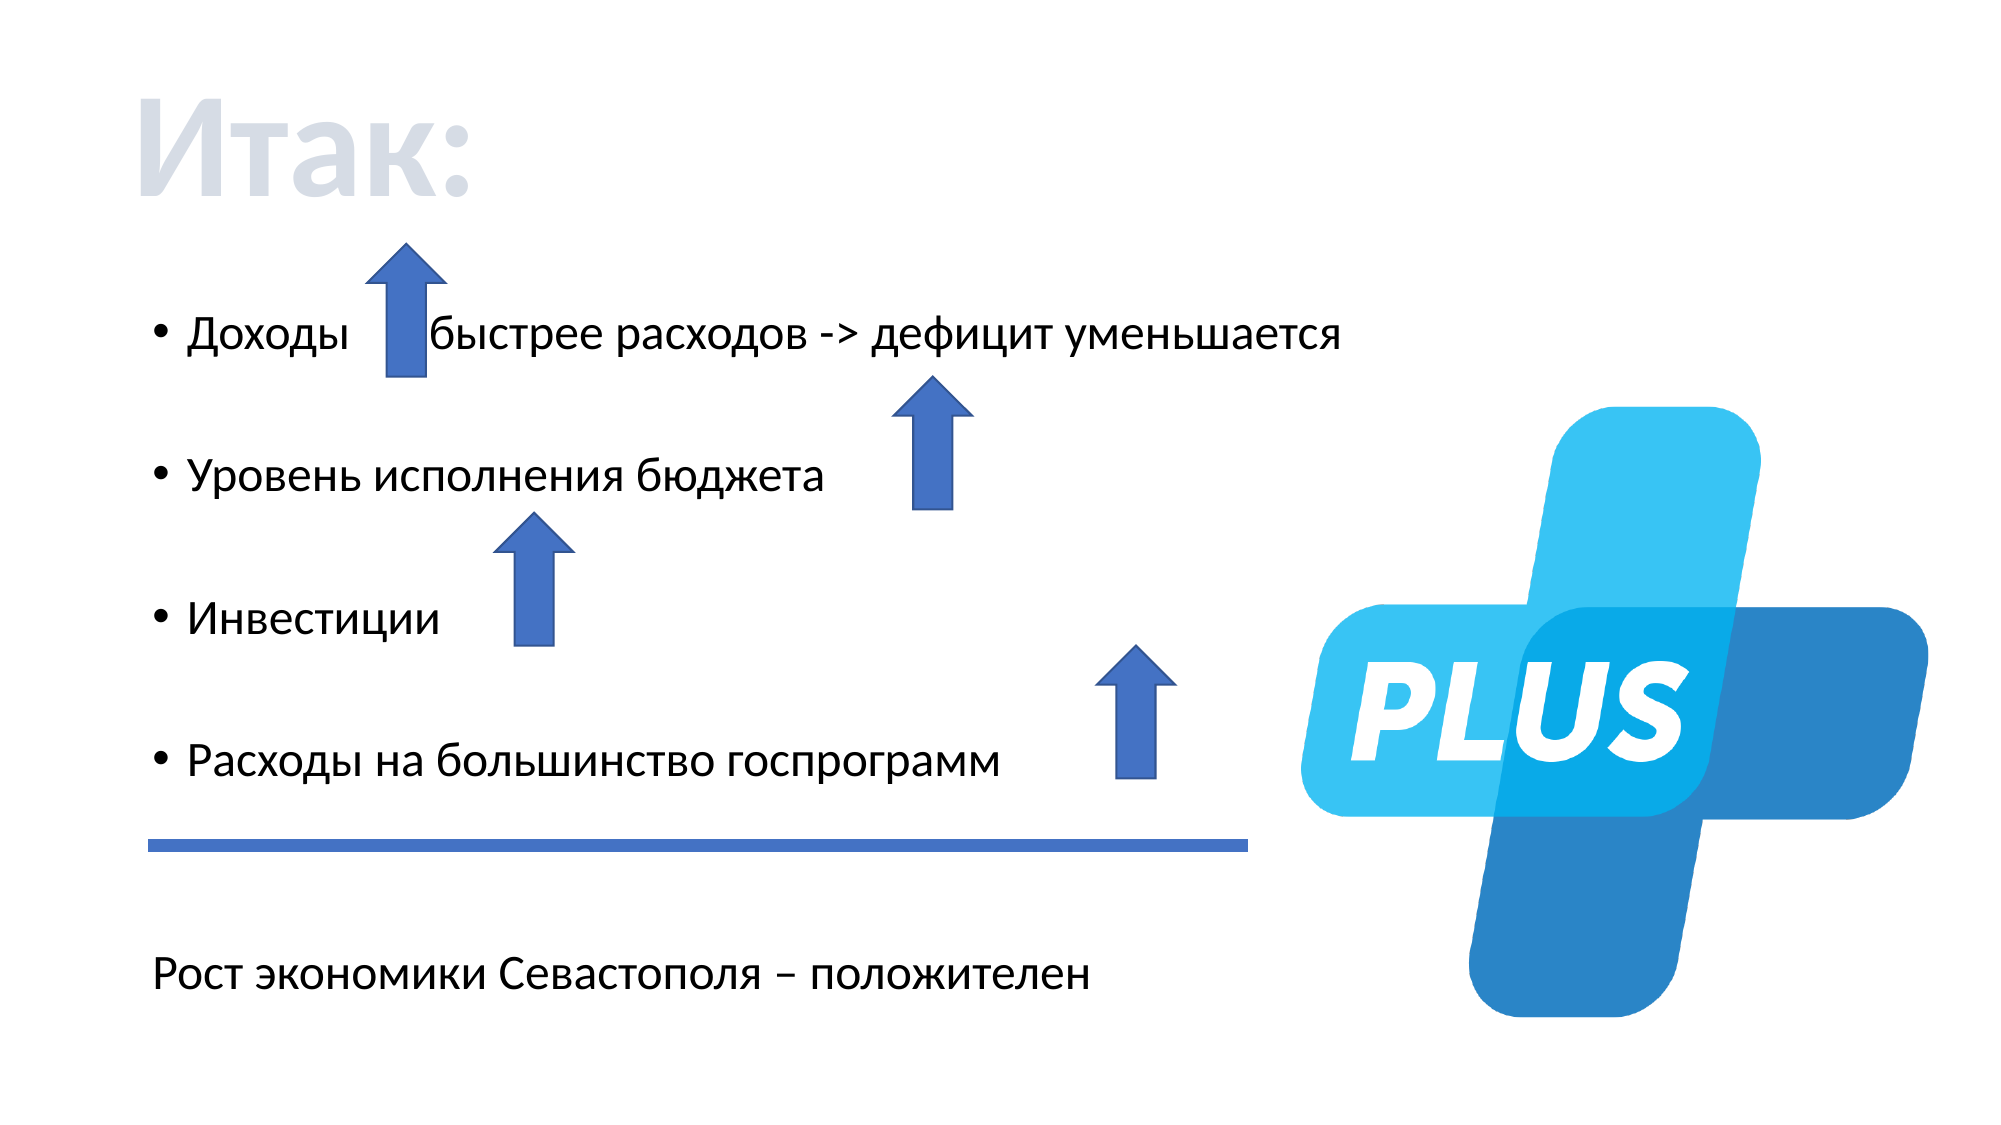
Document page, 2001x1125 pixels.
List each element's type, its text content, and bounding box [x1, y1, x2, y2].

text_box [492, 511, 576, 647]
text_box [891, 375, 975, 511]
picture [1272, 369, 1958, 1055]
text_box [364, 242, 448, 378]
list Доходы быстрее расходов -> дефицит уменьшается Уровень исполнения бюджета Инвестиции Расходы на большинство госпрограмм Рост экономики Севастополя – положителен [137, 299, 1863, 1014]
text_box [1094, 644, 1178, 780]
text_box Итак: [117, 38, 494, 234]
